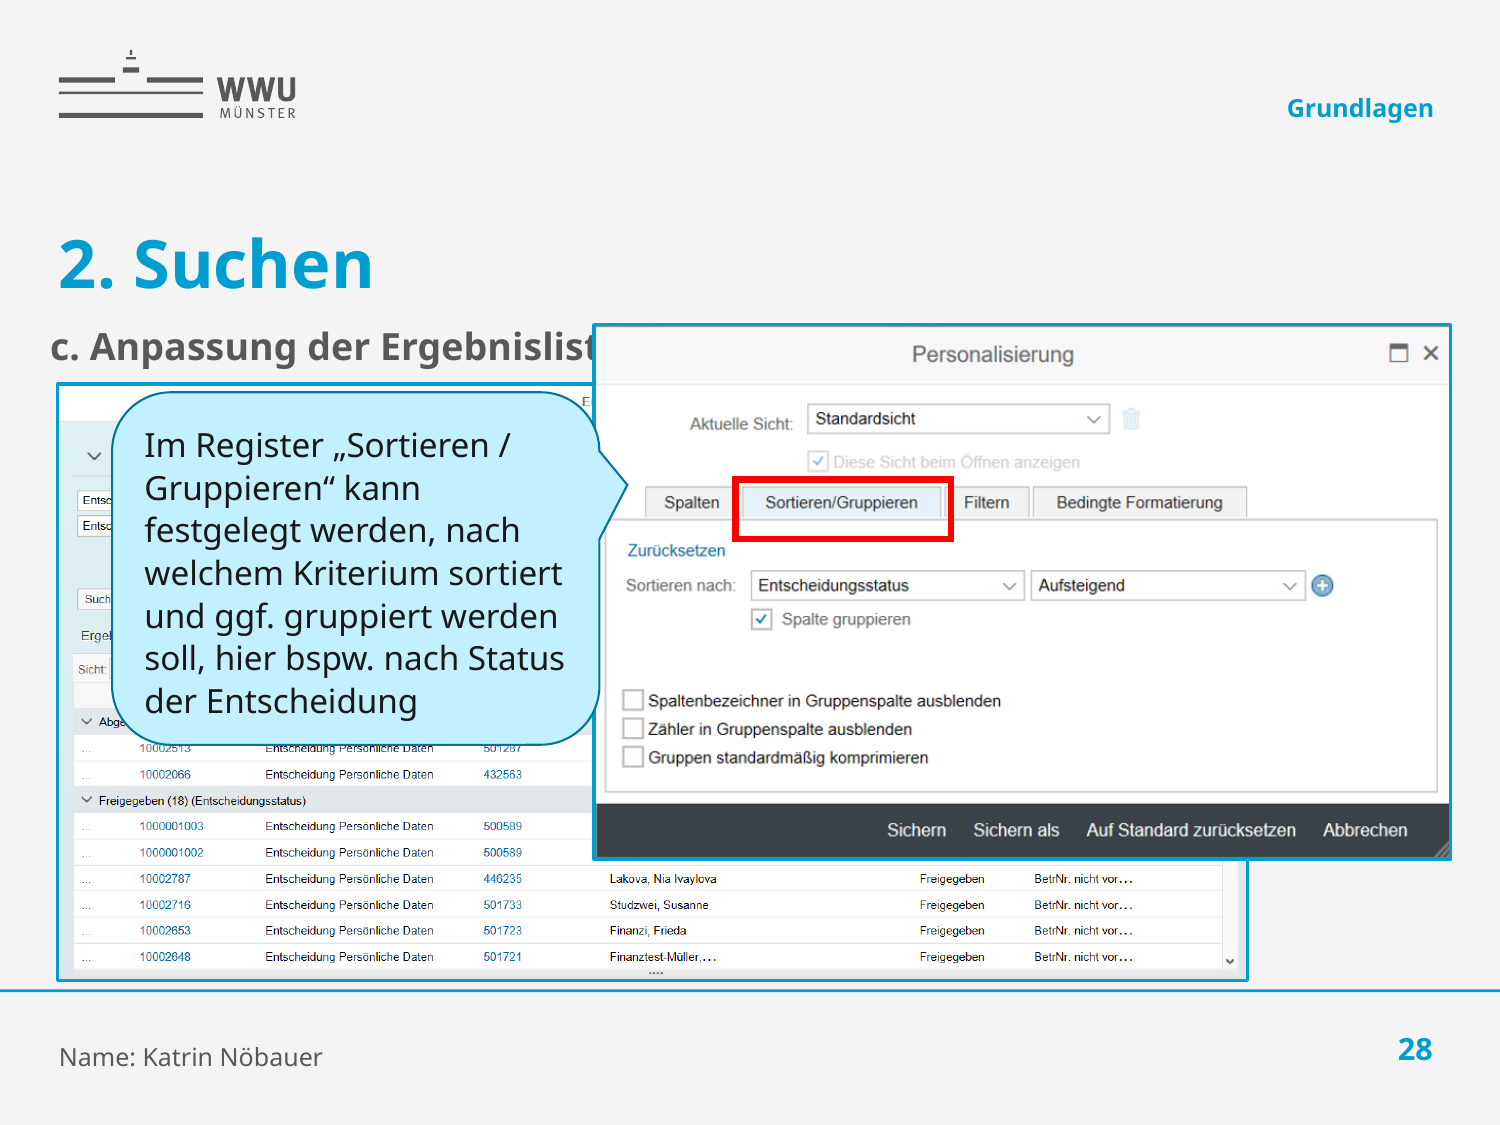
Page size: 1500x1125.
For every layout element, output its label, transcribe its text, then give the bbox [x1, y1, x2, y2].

picture [60, 387, 1245, 978]
title 2. Suchen [59, 221, 1442, 316]
picture [114, 394, 625, 743]
text_box [29, 376, 592, 471]
text_box c. Anpassung der Ergebnisliste [35, 315, 1341, 376]
footer Name: Katrin Nöbauer [59, 1012, 910, 1072]
slide_number 28 [1322, 1012, 1441, 1072]
picture [597, 327, 1448, 856]
slide_number Grundlagen [590, 63, 1442, 123]
